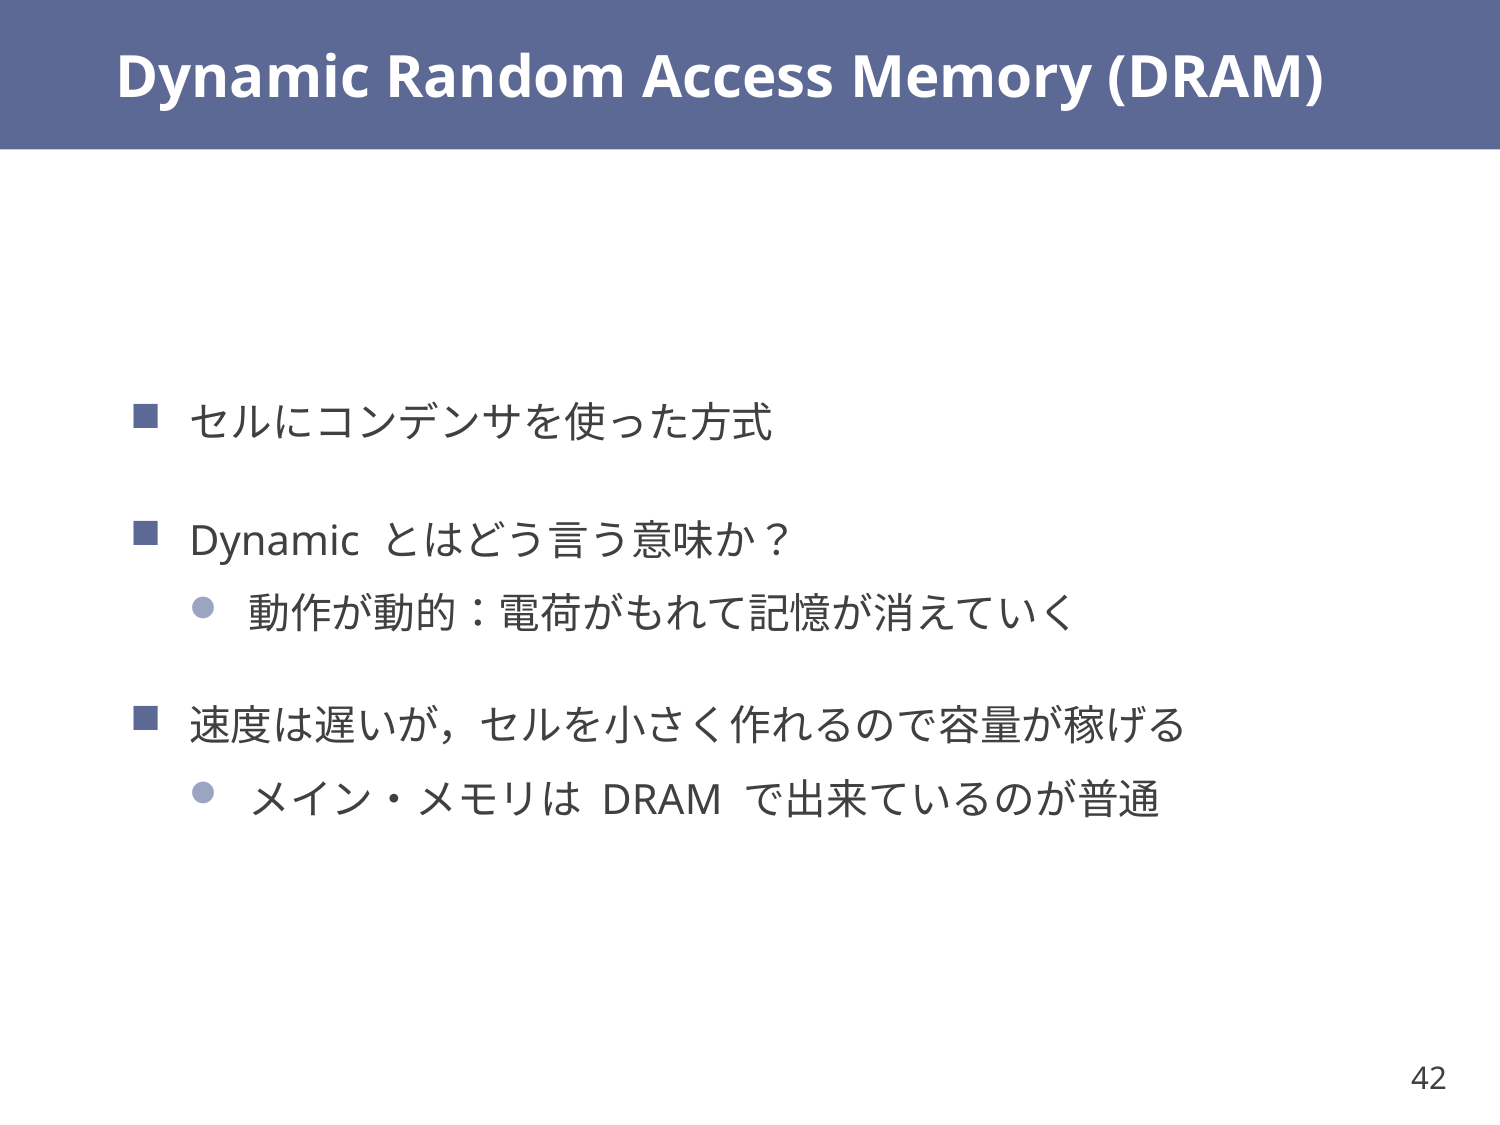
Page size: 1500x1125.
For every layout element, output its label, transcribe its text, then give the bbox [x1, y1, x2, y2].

list セルにコンデンサを使った方式 Dynamic とはどう言う意味か？ 動作が動的：電荷がもれて記憶が消えていく 速度は遅いが，セルを小さく作れるので容量が稼げる メイン・メモリは DRAM で出来ているのが普通 [114, 178, 1459, 1036]
title Dynamic Random Access Memory (DRAM) [100, 0, 1500, 150]
